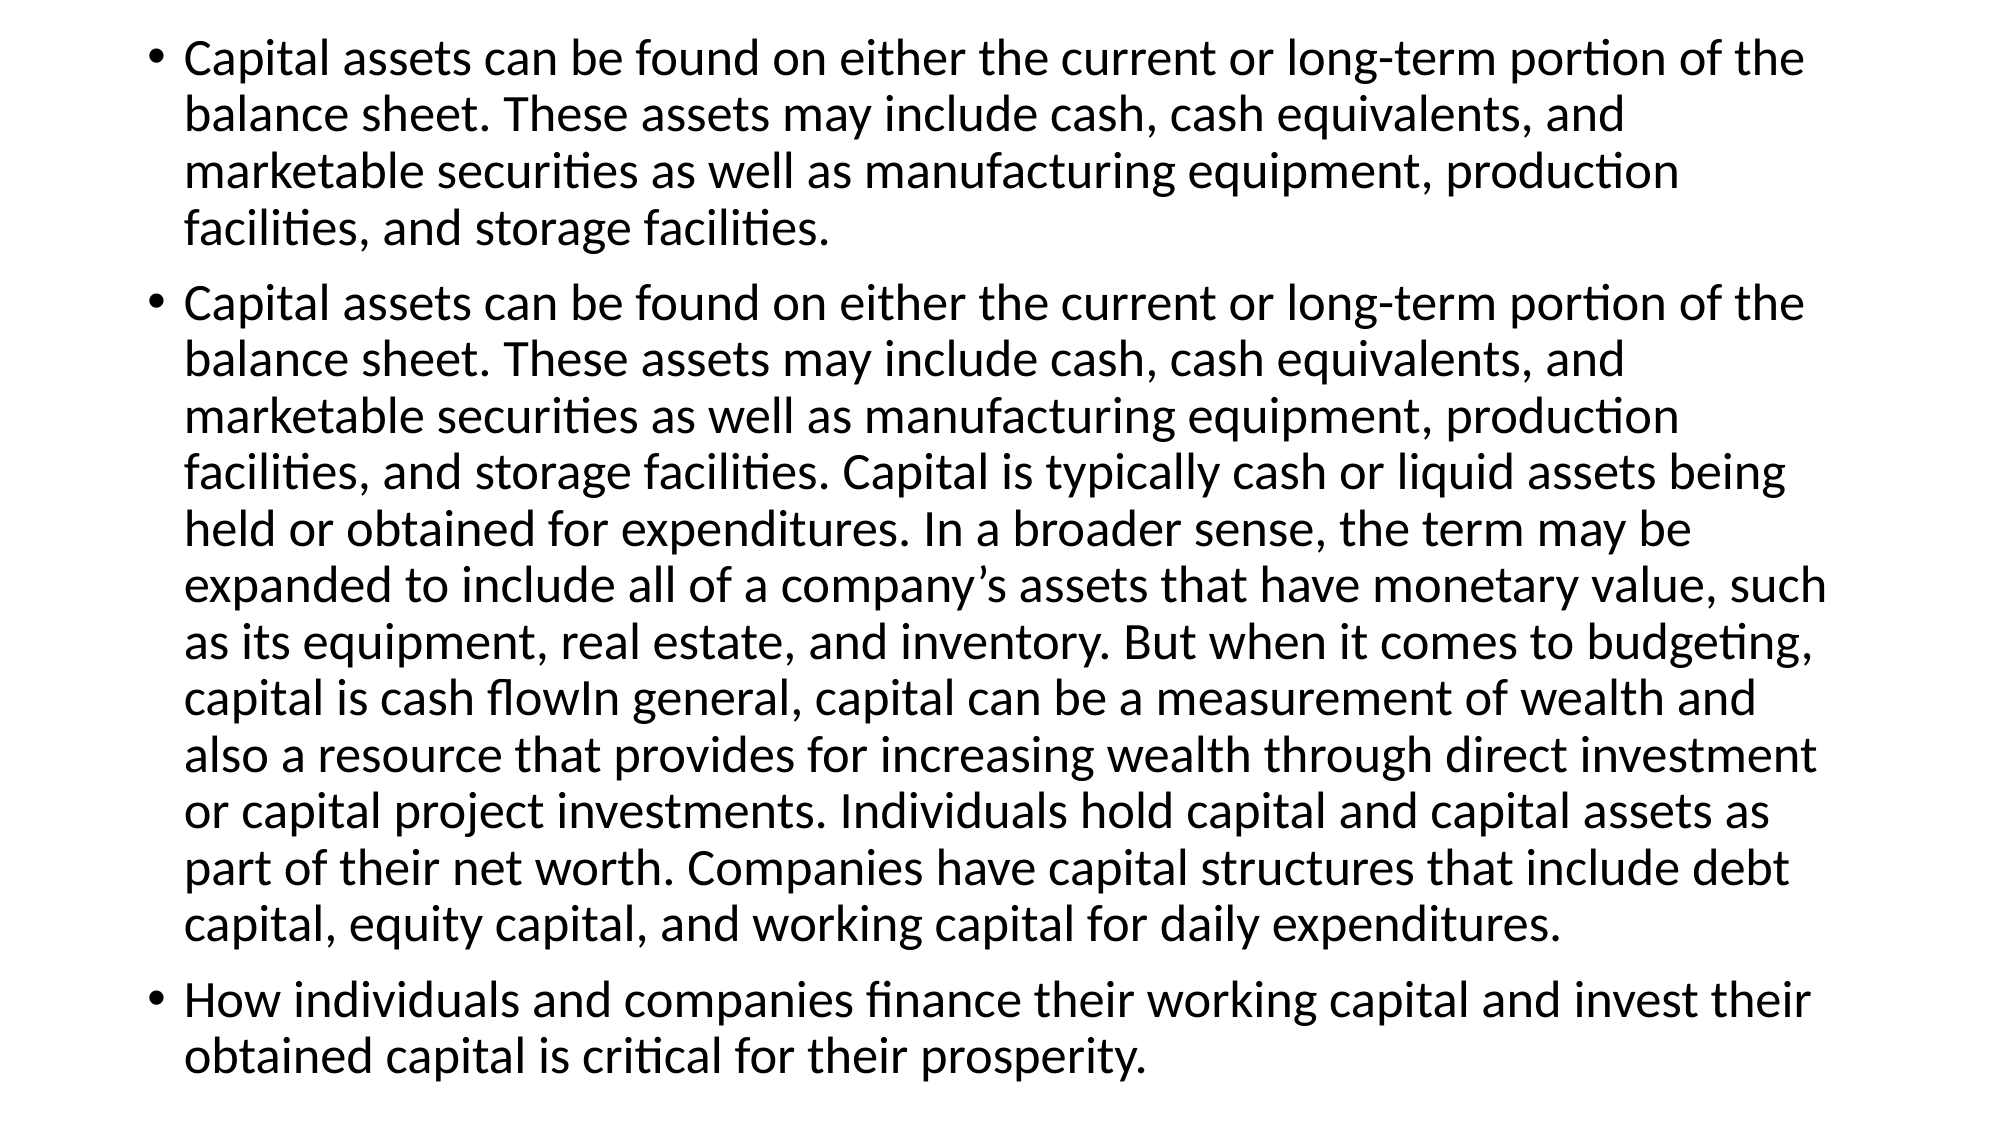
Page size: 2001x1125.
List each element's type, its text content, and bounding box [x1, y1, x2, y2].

list Capital assets can be found on either the current or long-term portion of the balance sheet. These assets may include cash, cash equivalents, and marketable securities as well as manufacturing equipment, production facilities, and storage facilities. Capital assets can be found on either the current or long-term portion of the balance sheet. These assets may include cash, cash equivalents, and marketable securities as well as manufacturing equipment, production facilities, and storage facilities. Capital is typically cash or liquid assets being held or obtained for expenditures. In a broader sense, the term may be expanded to include all of a company’s assets that have monetary value, such as its equipment, real estate, and inventory. But when it comes to budgeting, capital is cash flowIn general, capital can be a measurement of wealth and also a resource that provides for increasing wealth through direct investment or capital project investments. Individuals hold capital and capital assets as part of their net worth. Companies have capital structures that include debt capital, equity capital, and working capital for daily expenditures. How individuals and companies finance their working capital and invest their obtained capital is critical for their prosperity. [132, 22, 1858, 1125]
